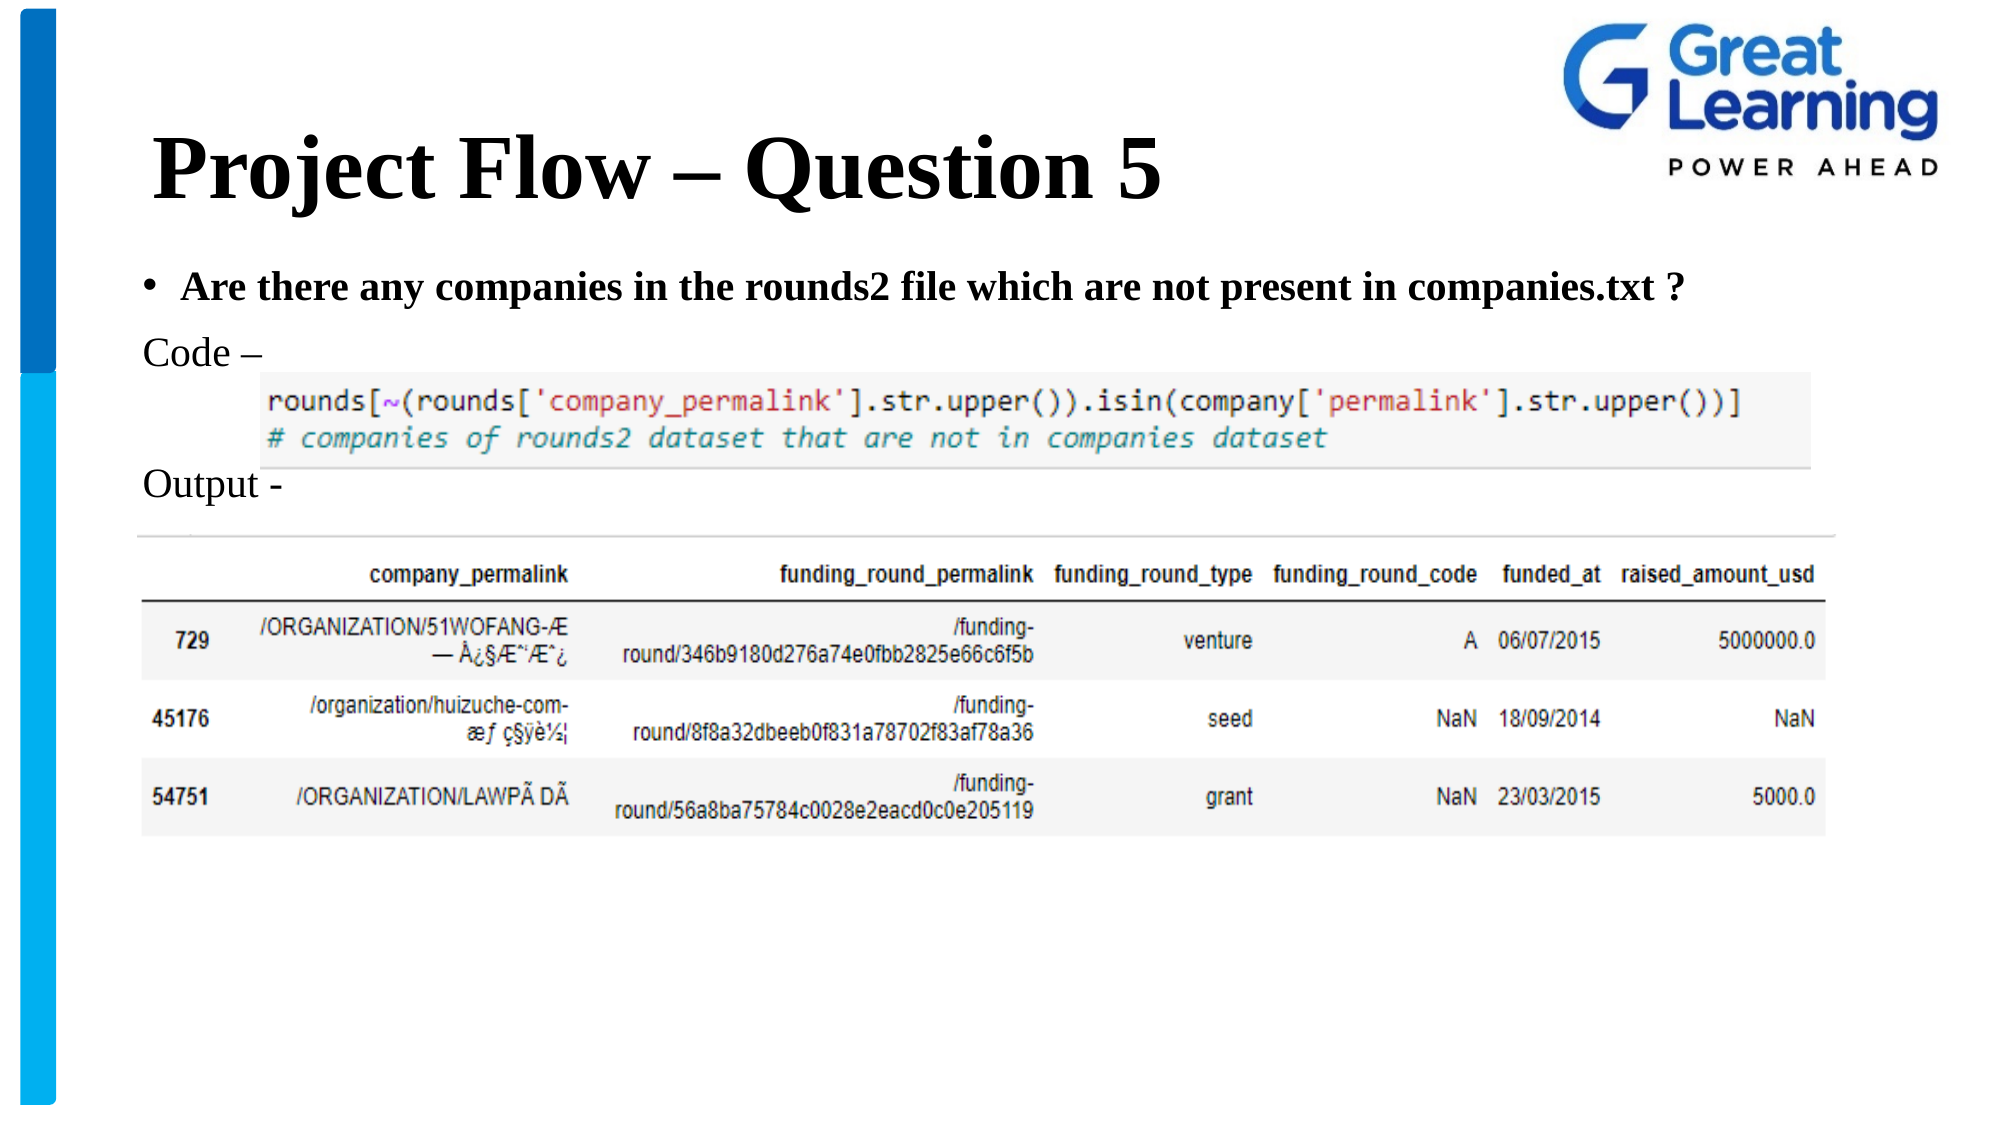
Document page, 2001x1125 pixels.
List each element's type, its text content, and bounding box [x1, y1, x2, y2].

text_box [20, 371, 57, 1105]
picture [260, 372, 1811, 472]
list Are there any companies in the rounds2 file which are not present in companies.txt ? Code – Output - [127, 256, 1853, 971]
title Project Flow – Question 5 [137, 59, 1863, 278]
text_box [20, 8, 57, 374]
picture [1537, 1, 1967, 193]
picture [137, 534, 1843, 858]
